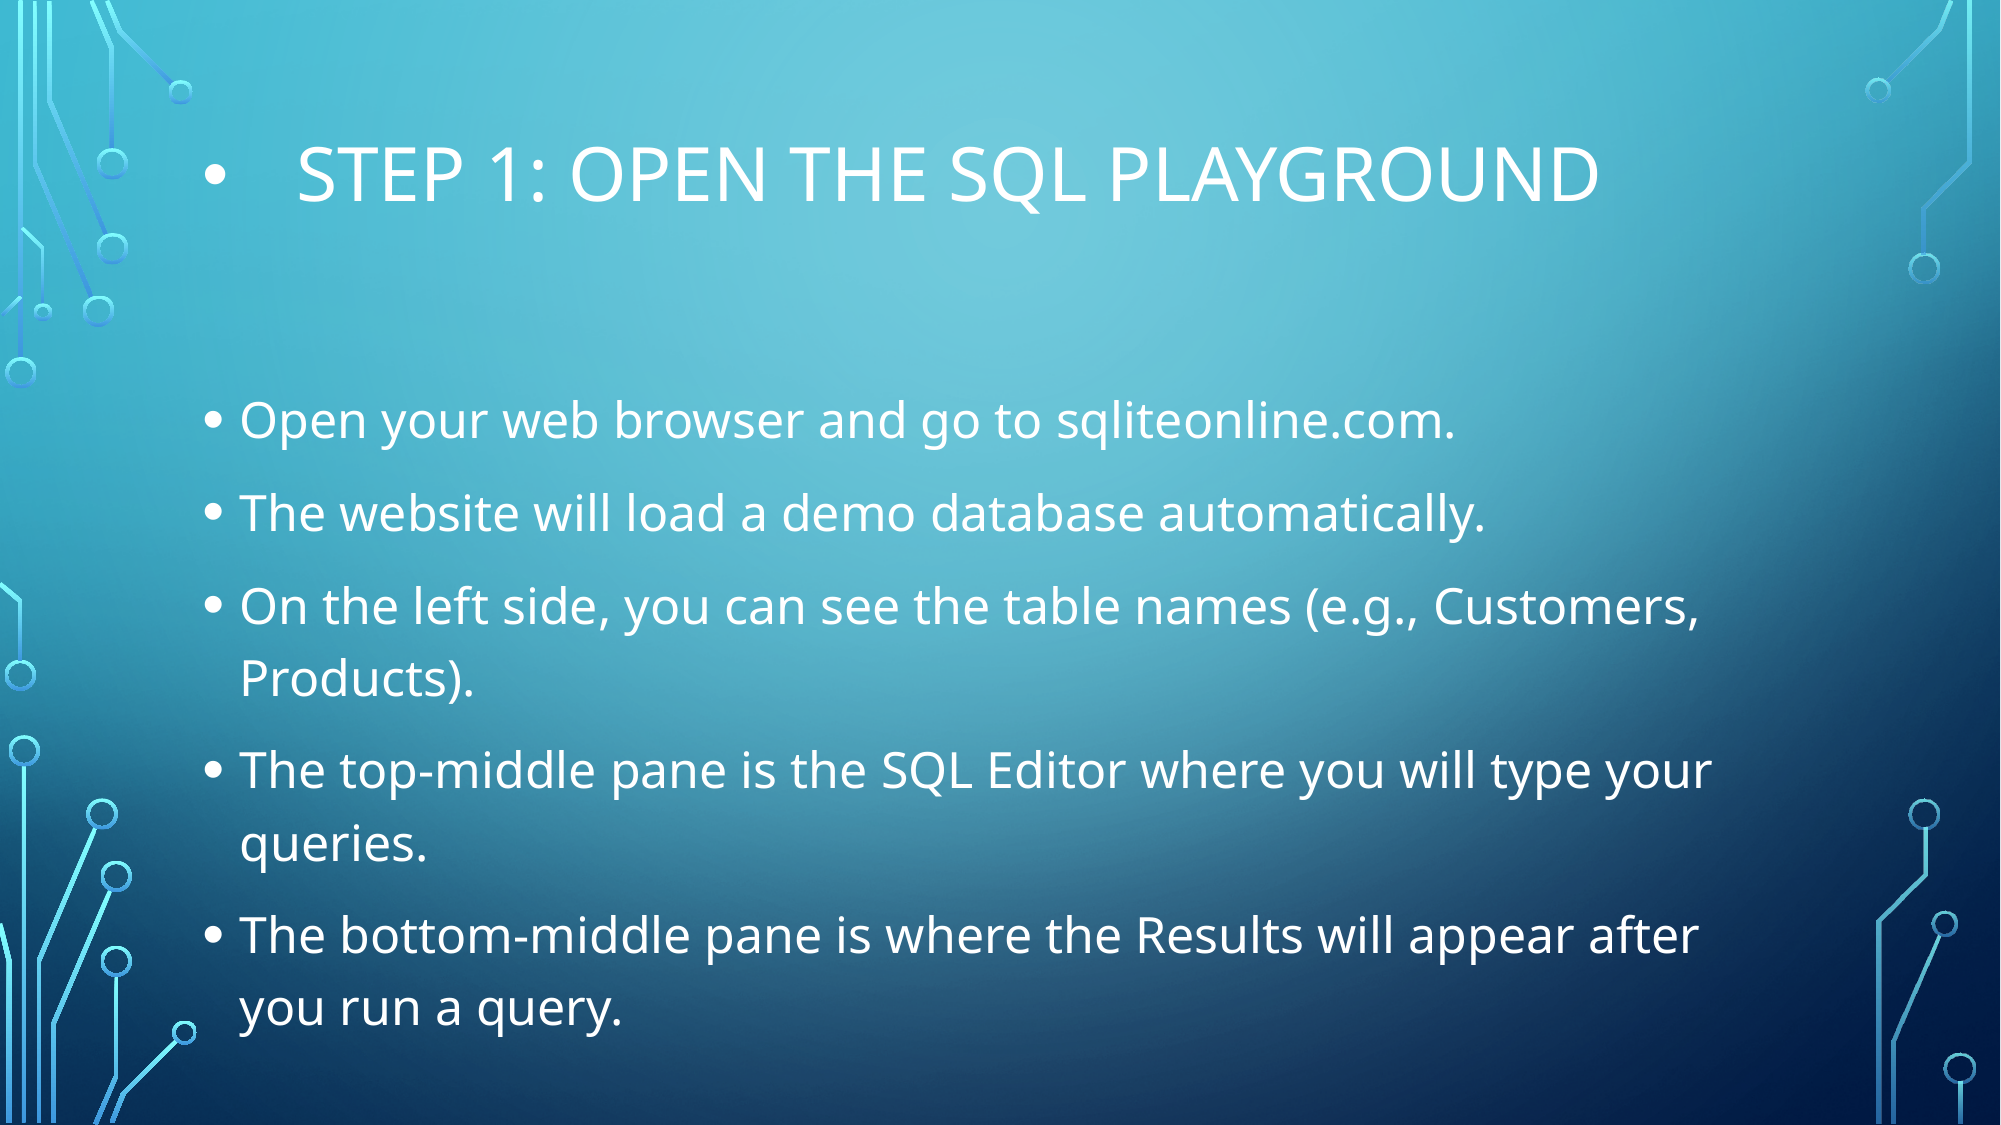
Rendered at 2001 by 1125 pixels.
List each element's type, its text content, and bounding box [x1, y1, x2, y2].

list Open your web browser and go to sqliteonline.com. The website will load a demo database automatically. On the left side, you can see the table names (e.g., Customers, Products). The top-middle pane is the SQL Editor where you will type your queries. The bottom-middle pane is where the Results will appear after you run a query. [187, 369, 1813, 950]
title STEP 1: OPEN THE SQL PLAYGROUND [187, 101, 1813, 344]
